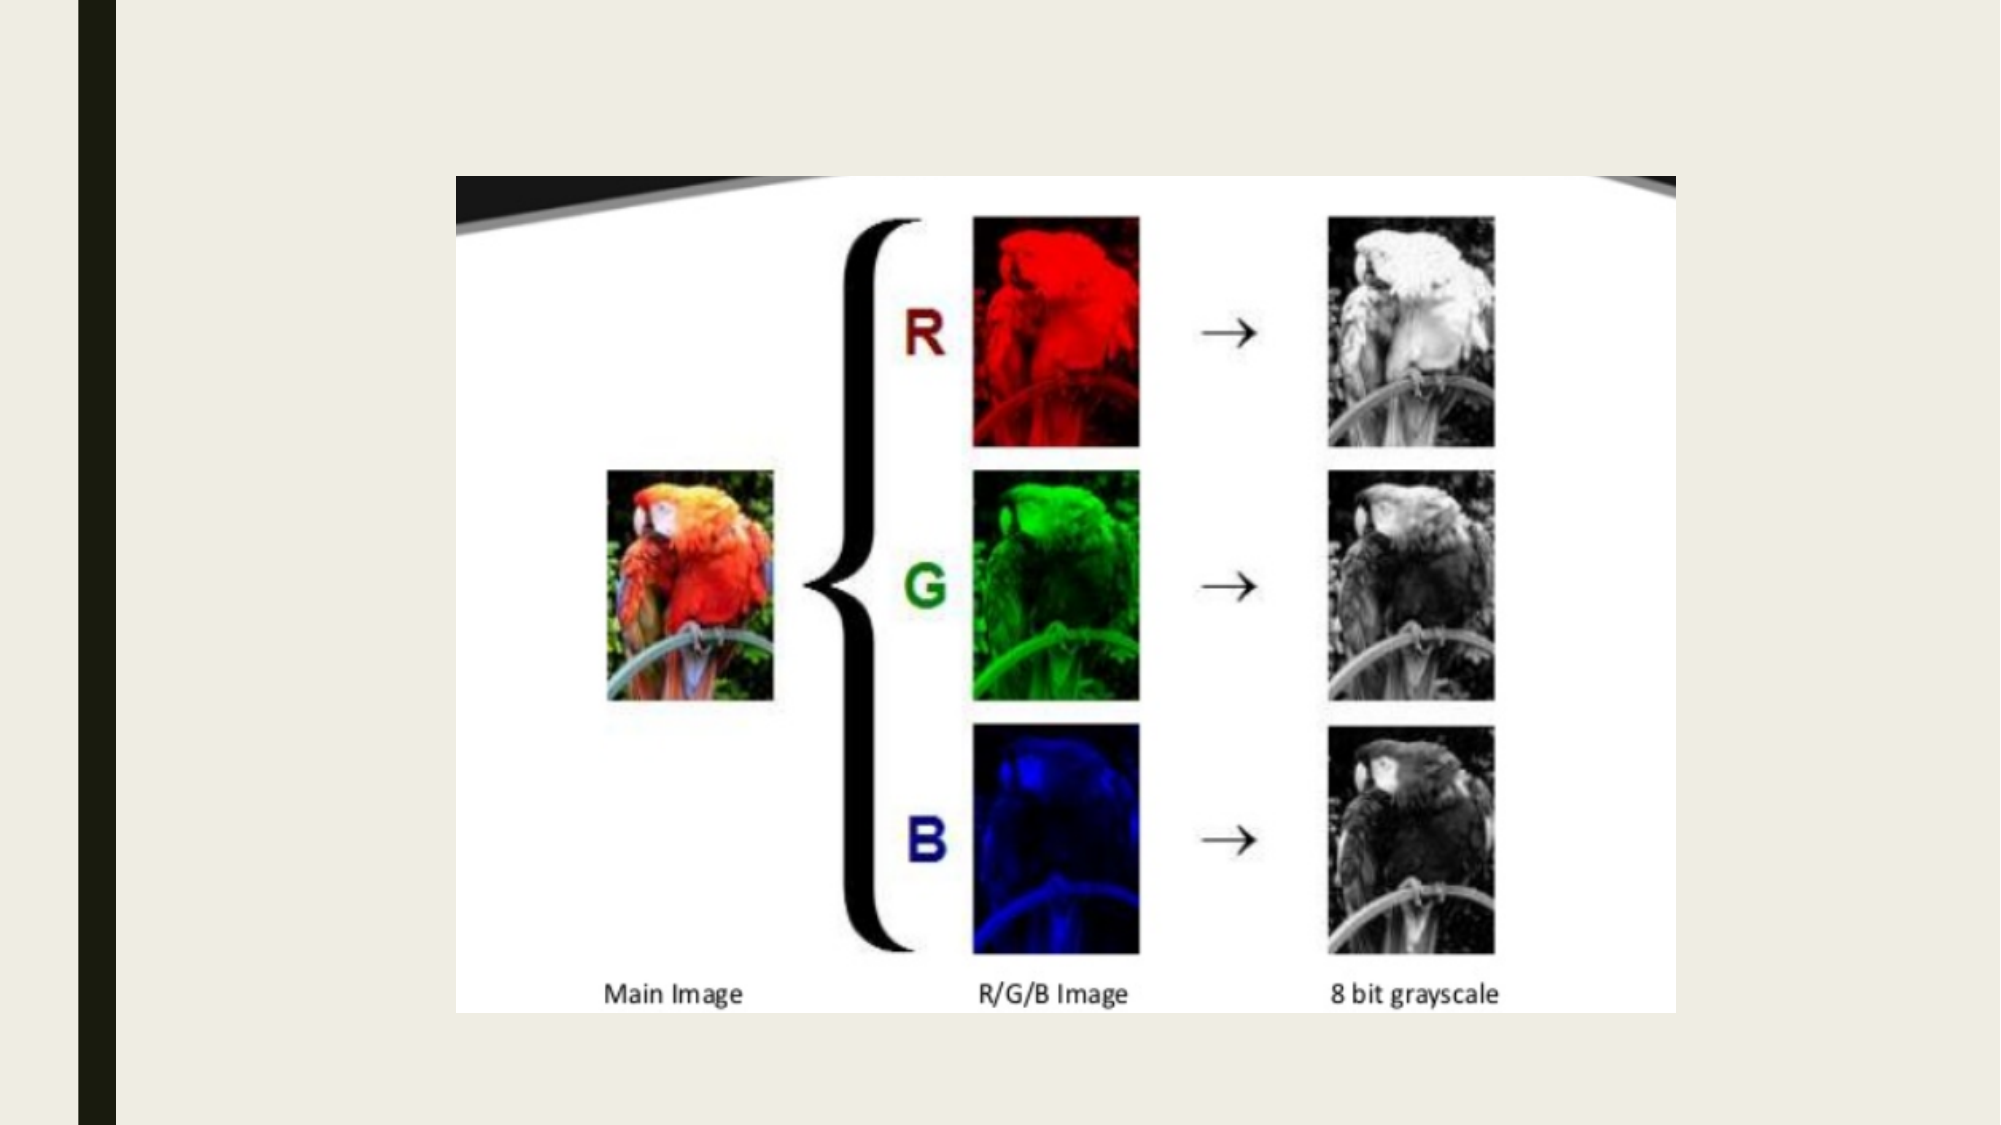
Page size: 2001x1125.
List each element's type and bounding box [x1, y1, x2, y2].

list [456, 176, 1677, 1013]
